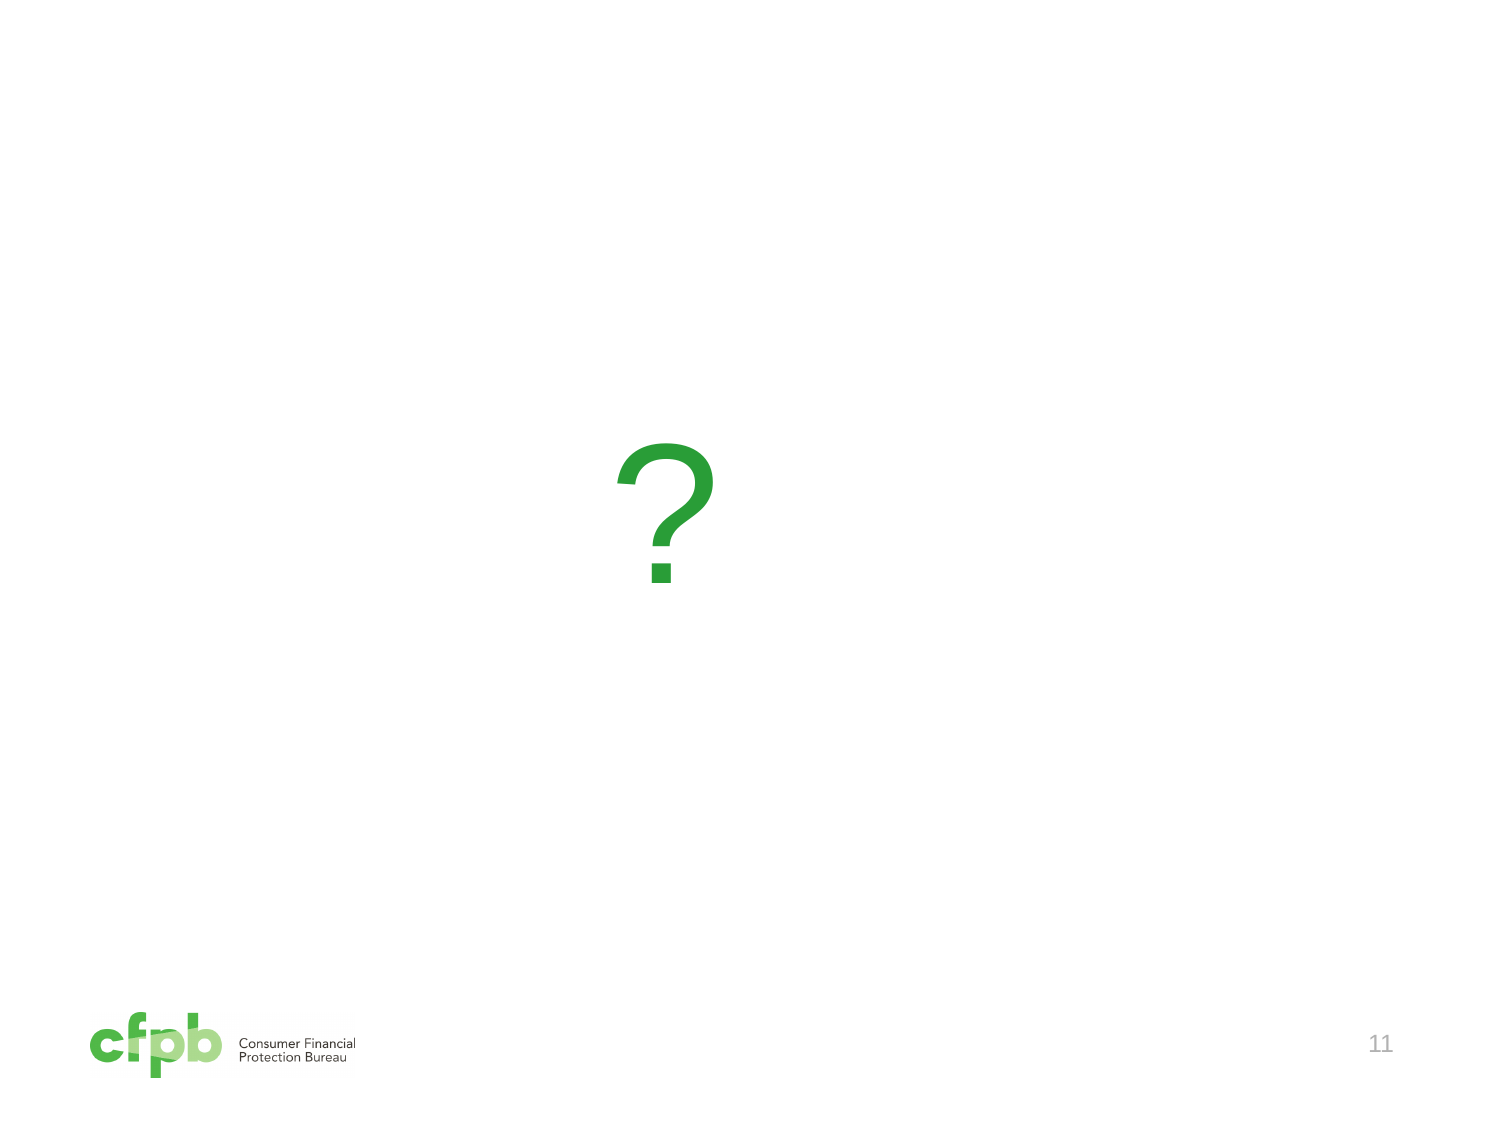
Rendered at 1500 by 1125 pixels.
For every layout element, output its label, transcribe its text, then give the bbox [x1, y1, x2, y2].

footer 11 [934, 1012, 1410, 1073]
title ? [599, 342, 878, 664]
picture [90, 1012, 355, 1078]
